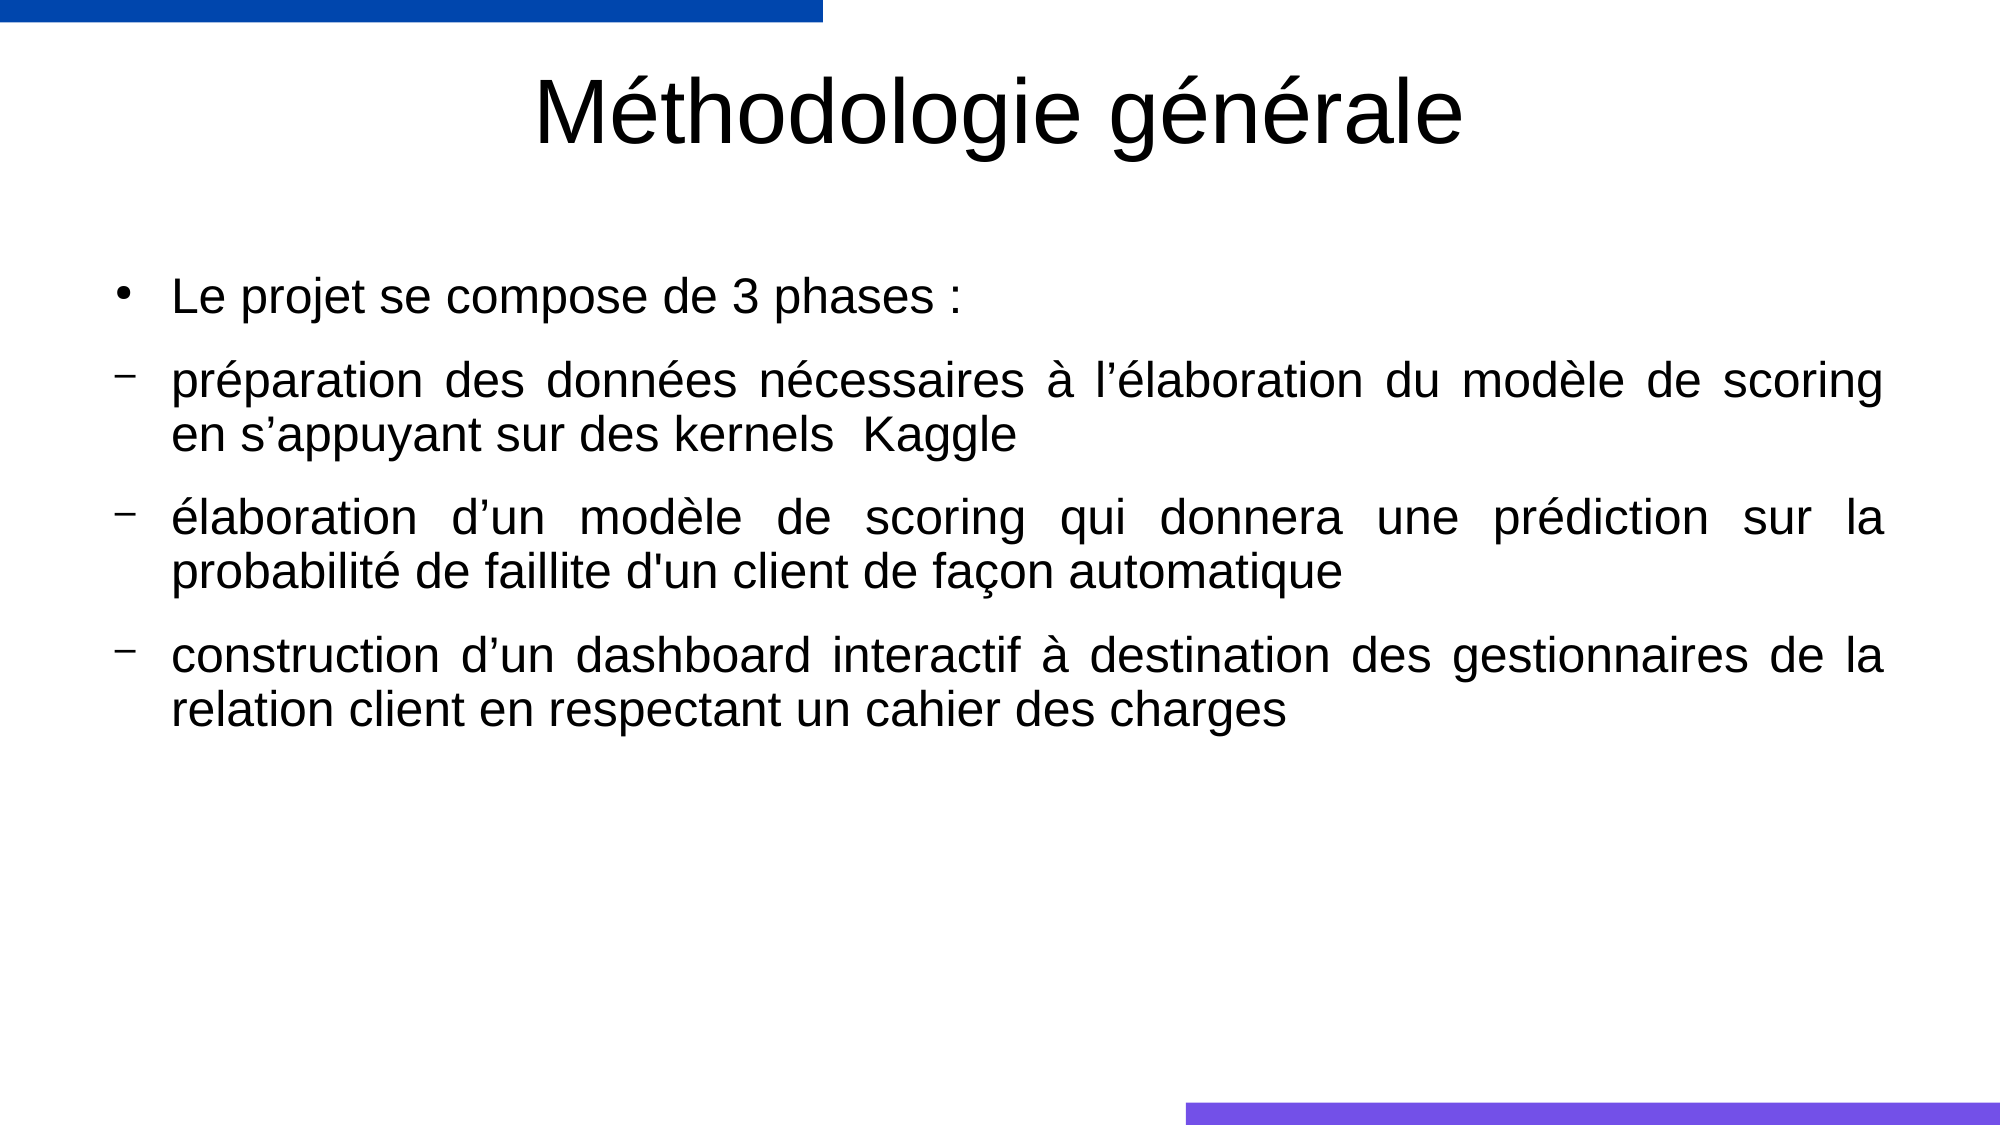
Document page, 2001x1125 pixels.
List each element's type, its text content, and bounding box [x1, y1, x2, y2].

title Méthodologie générale [99, 44, 1900, 233]
list Le projet se compose de 3 phases : préparation des données nécessaires à l’élaboration du modèle de scoring en s’appuyant sur des kernels Kaggle élaboration d’un modèle de scoring qui donnera une prédiction sur la probabilité de faillite d'un client de façon automatique construction d’un dashboard interactif à destination des gestionnaires de la relation client en respectant un cahier des charges [99, 263, 1900, 1006]
